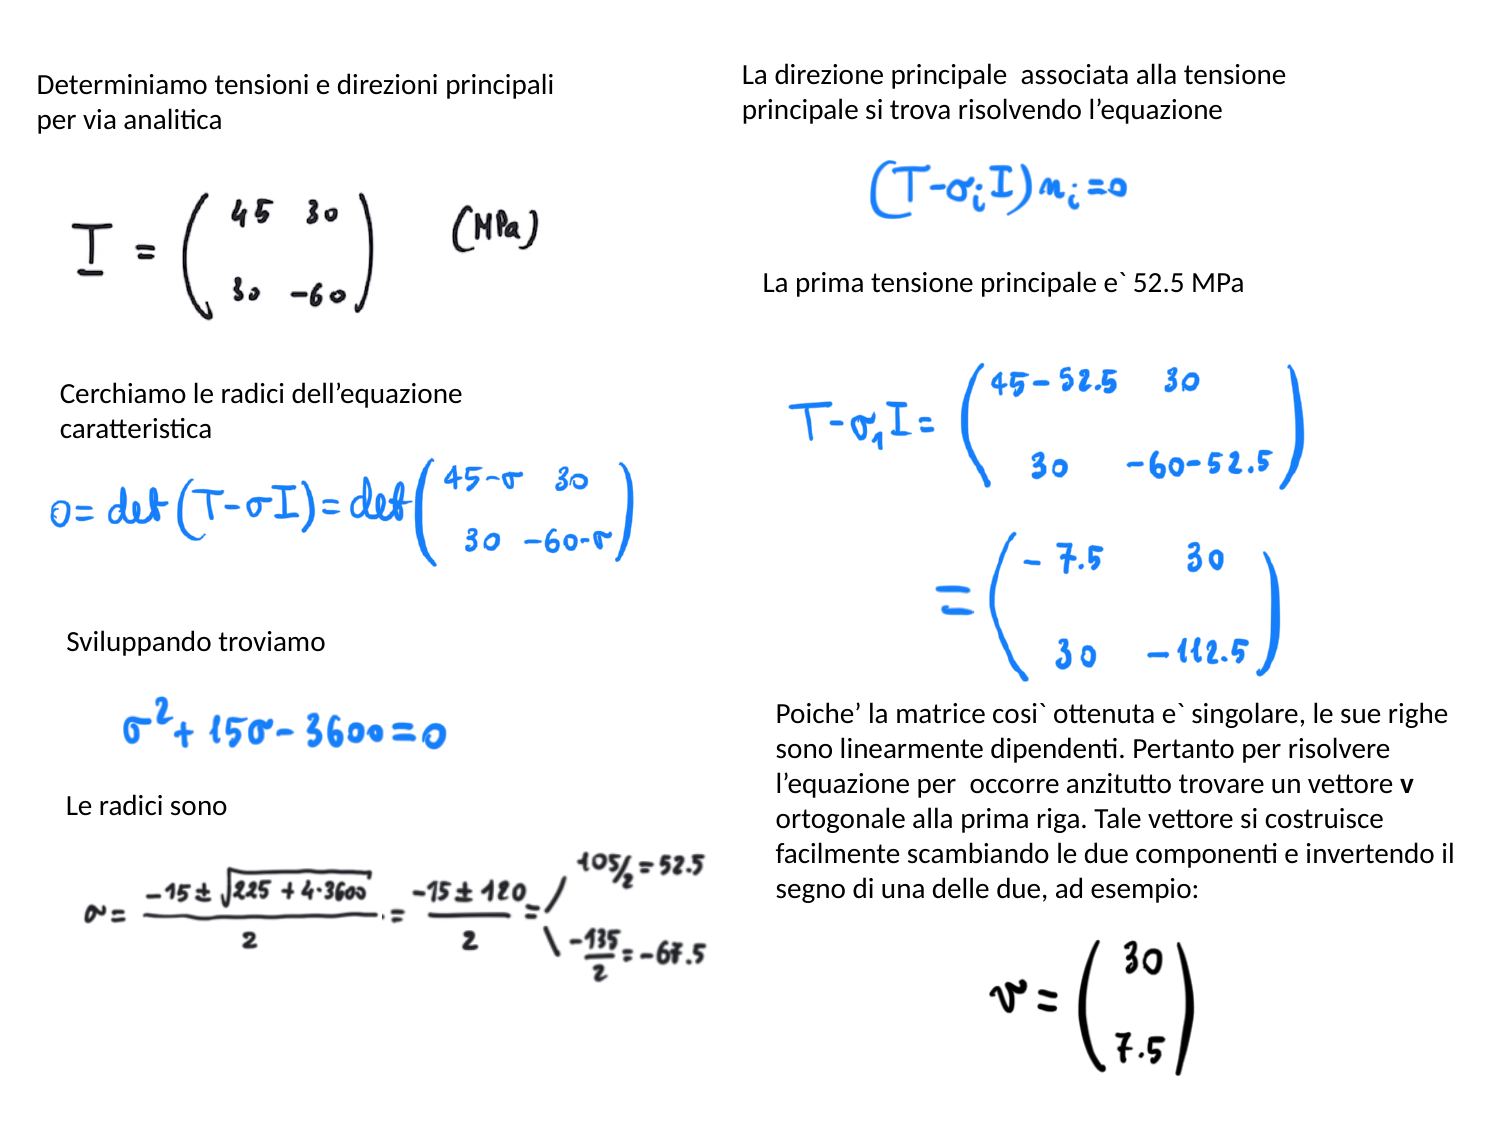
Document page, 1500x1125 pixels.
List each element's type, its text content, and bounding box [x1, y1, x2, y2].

picture [869, 159, 1128, 221]
text_box Le radici sono [51, 779, 243, 829]
text_box Cerchiamo le radici dell’equazione caratteristica [45, 366, 582, 452]
picture [988, 531, 1281, 682]
picture [788, 362, 1306, 490]
text_box Sviluppando troviamo [51, 614, 341, 665]
picture [49, 457, 635, 568]
picture [934, 584, 975, 616]
picture [77, 829, 711, 1033]
text_box Determiniamo tensioni e direzioni principali per via analitica [21, 57, 582, 143]
picture [122, 696, 448, 751]
picture [988, 939, 1195, 1078]
picture [45, 159, 559, 382]
